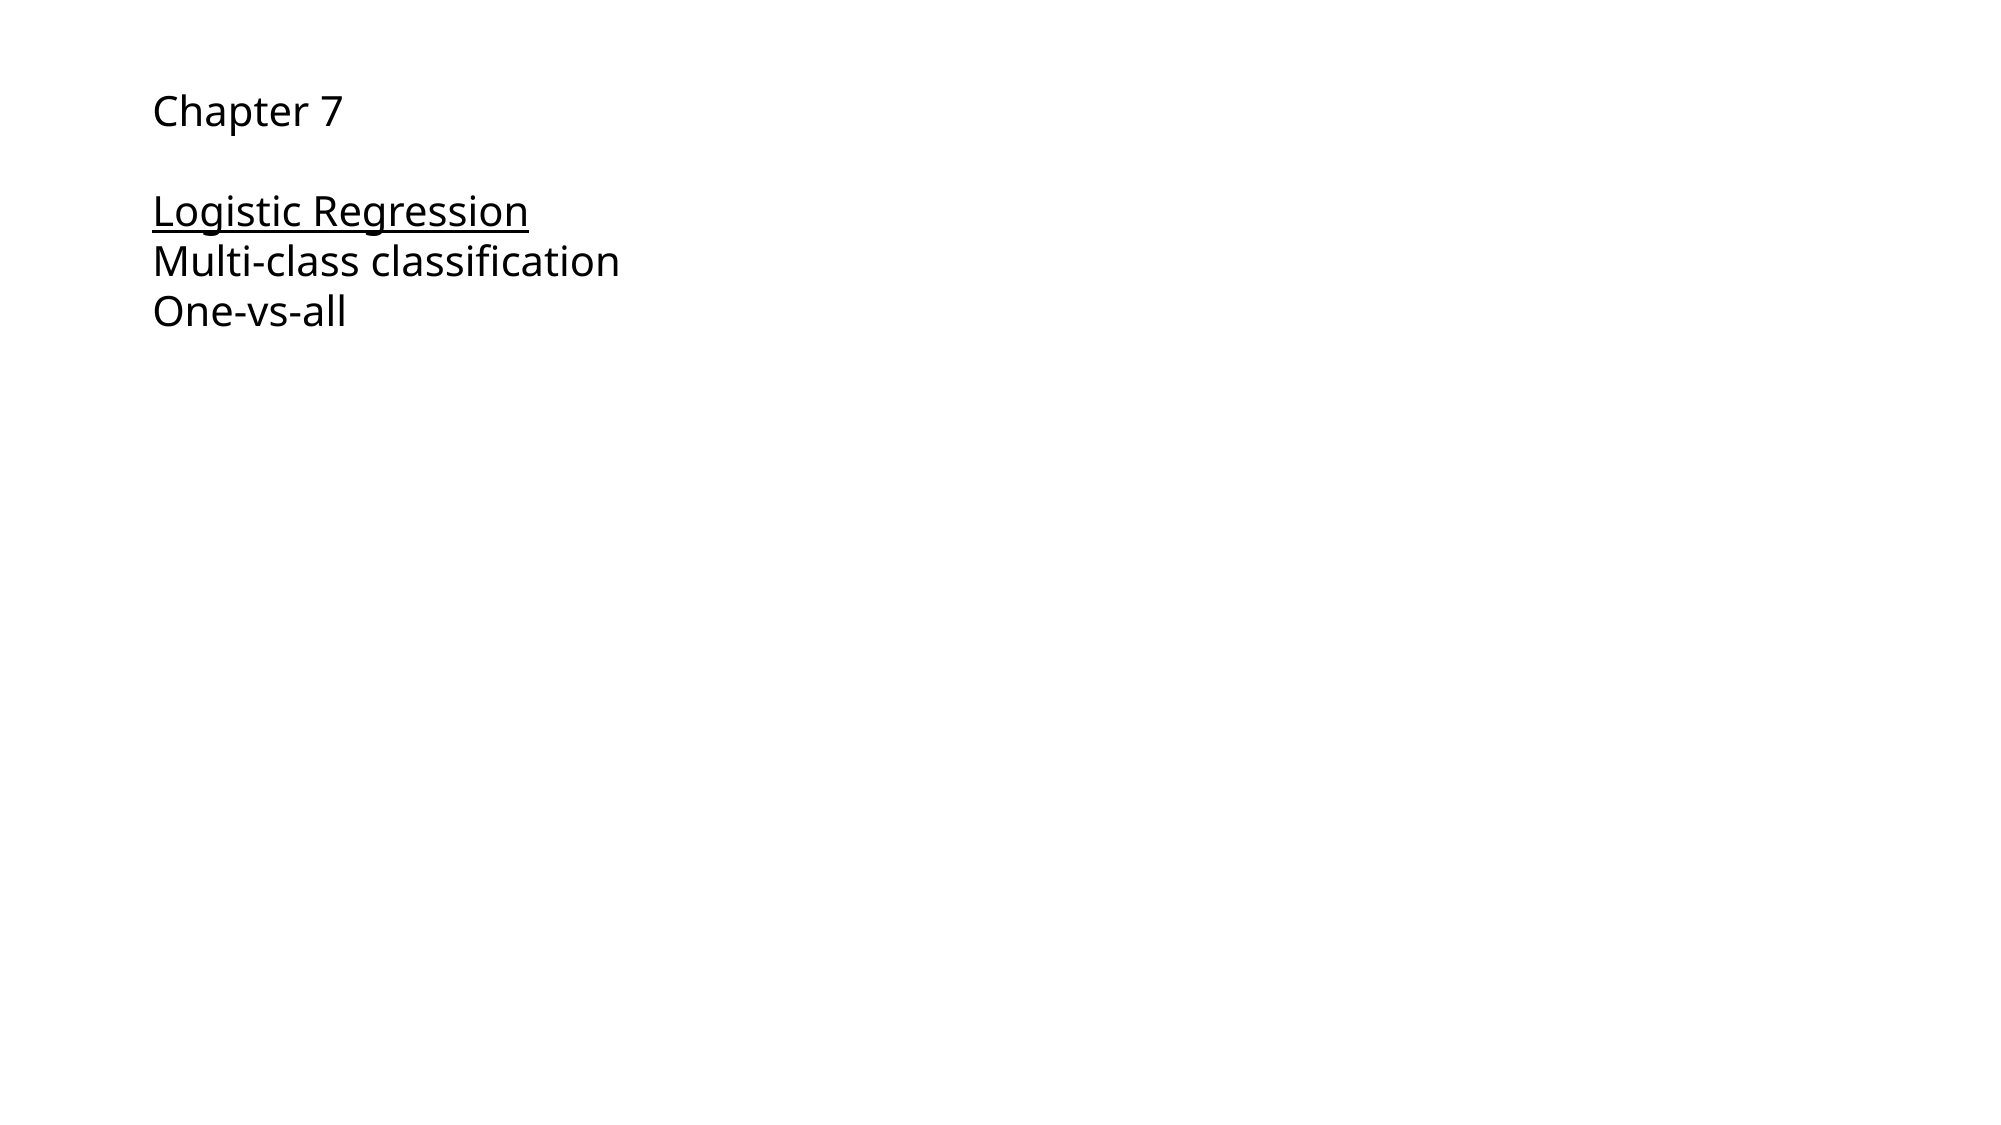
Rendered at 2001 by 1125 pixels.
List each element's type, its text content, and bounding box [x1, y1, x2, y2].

text_box Chapter 7 Logistic Regression Multi-class classification One-vs-all [137, 77, 1802, 343]
